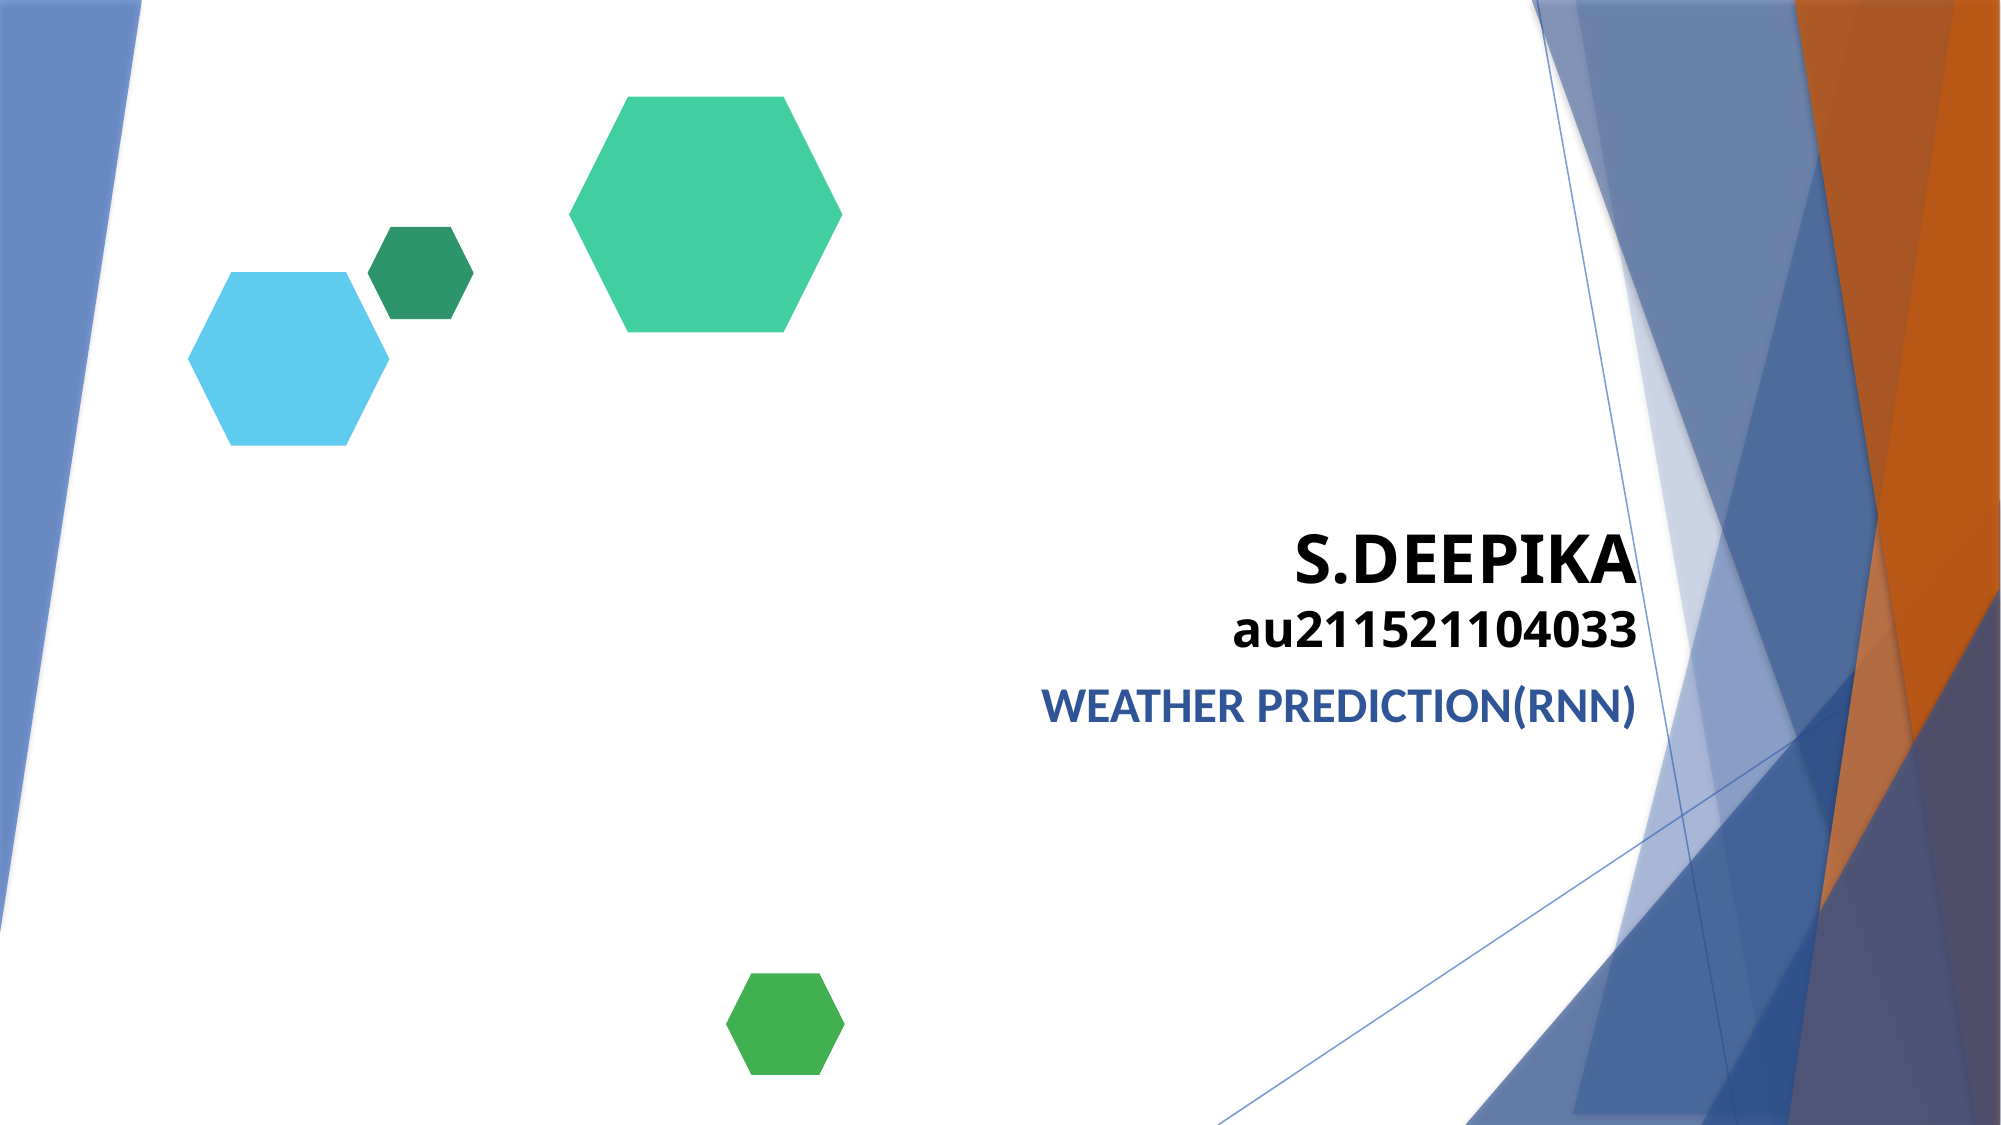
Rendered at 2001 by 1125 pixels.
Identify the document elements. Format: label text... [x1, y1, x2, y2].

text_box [187, 226, 475, 447]
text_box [725, 972, 846, 1076]
title S.DEEPIKA au211521104033 [597, 445, 1653, 664]
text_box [568, 96, 843, 333]
subtitle WEATHER PREDICTION(RNN) [597, 664, 1653, 845]
